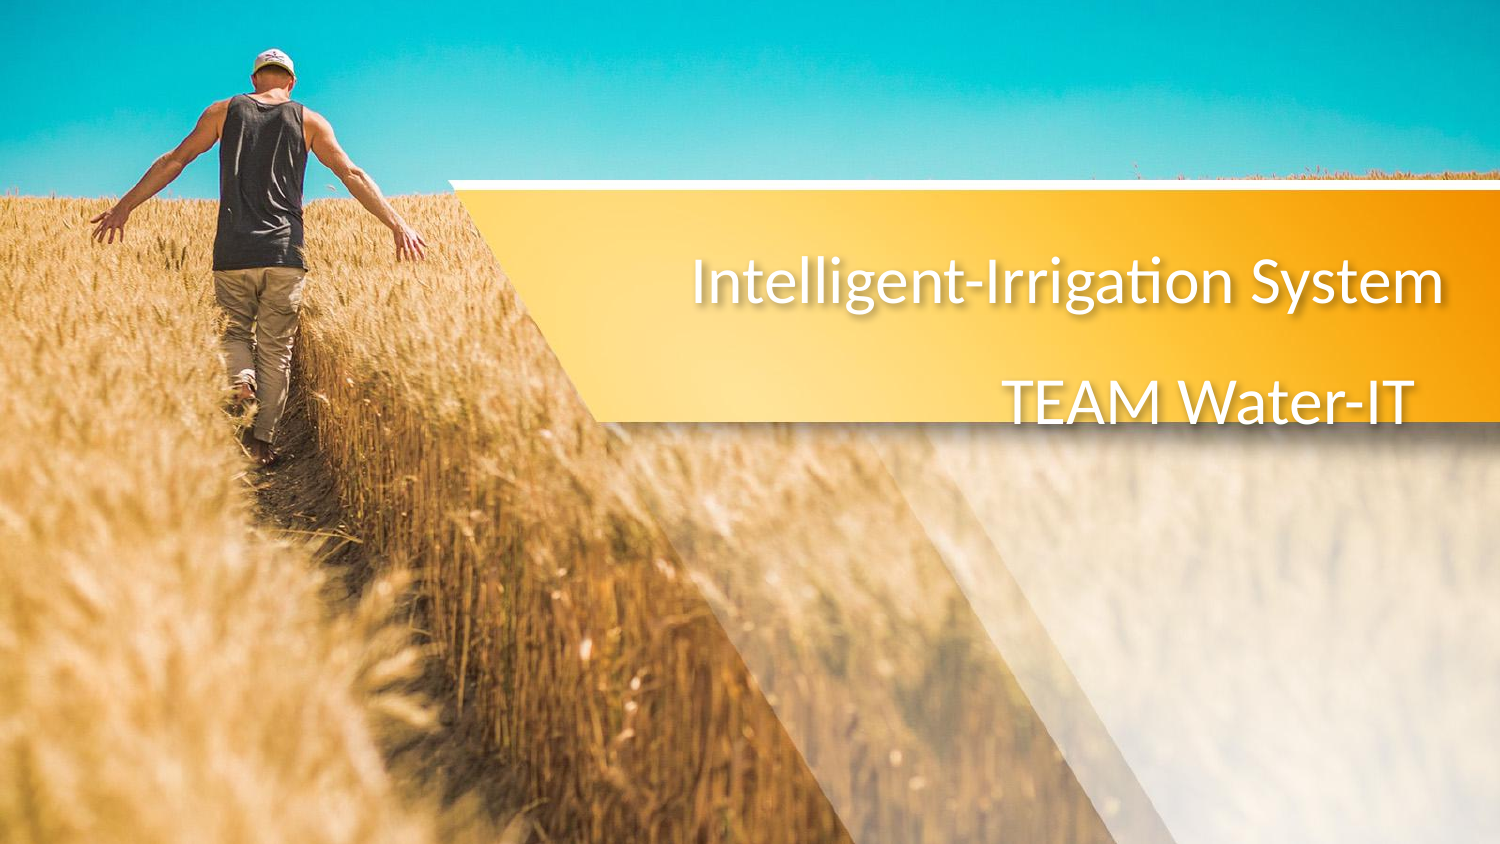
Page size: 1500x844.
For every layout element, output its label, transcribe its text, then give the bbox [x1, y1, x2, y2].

title Intelligent-Irrigation System TEAM Water-IT [283, 229, 1461, 405]
picture [0, 0, 1500, 844]
